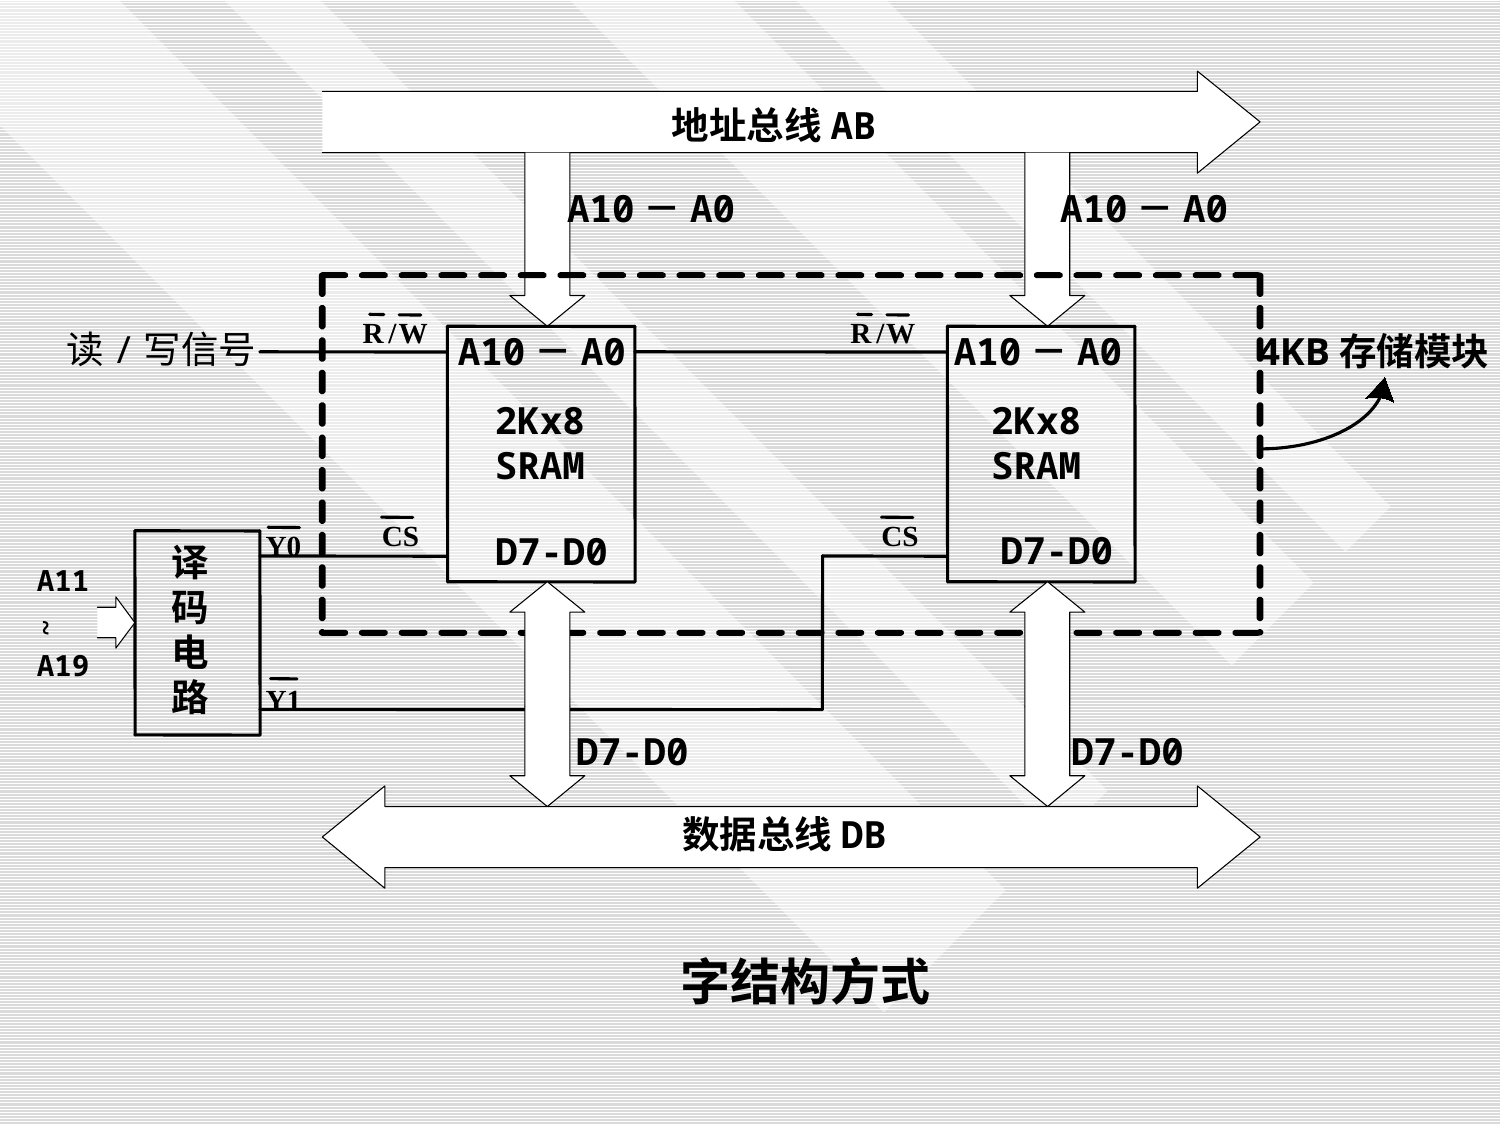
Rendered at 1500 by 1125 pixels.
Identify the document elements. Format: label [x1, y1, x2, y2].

text_box [29, 70, 1479, 1011]
